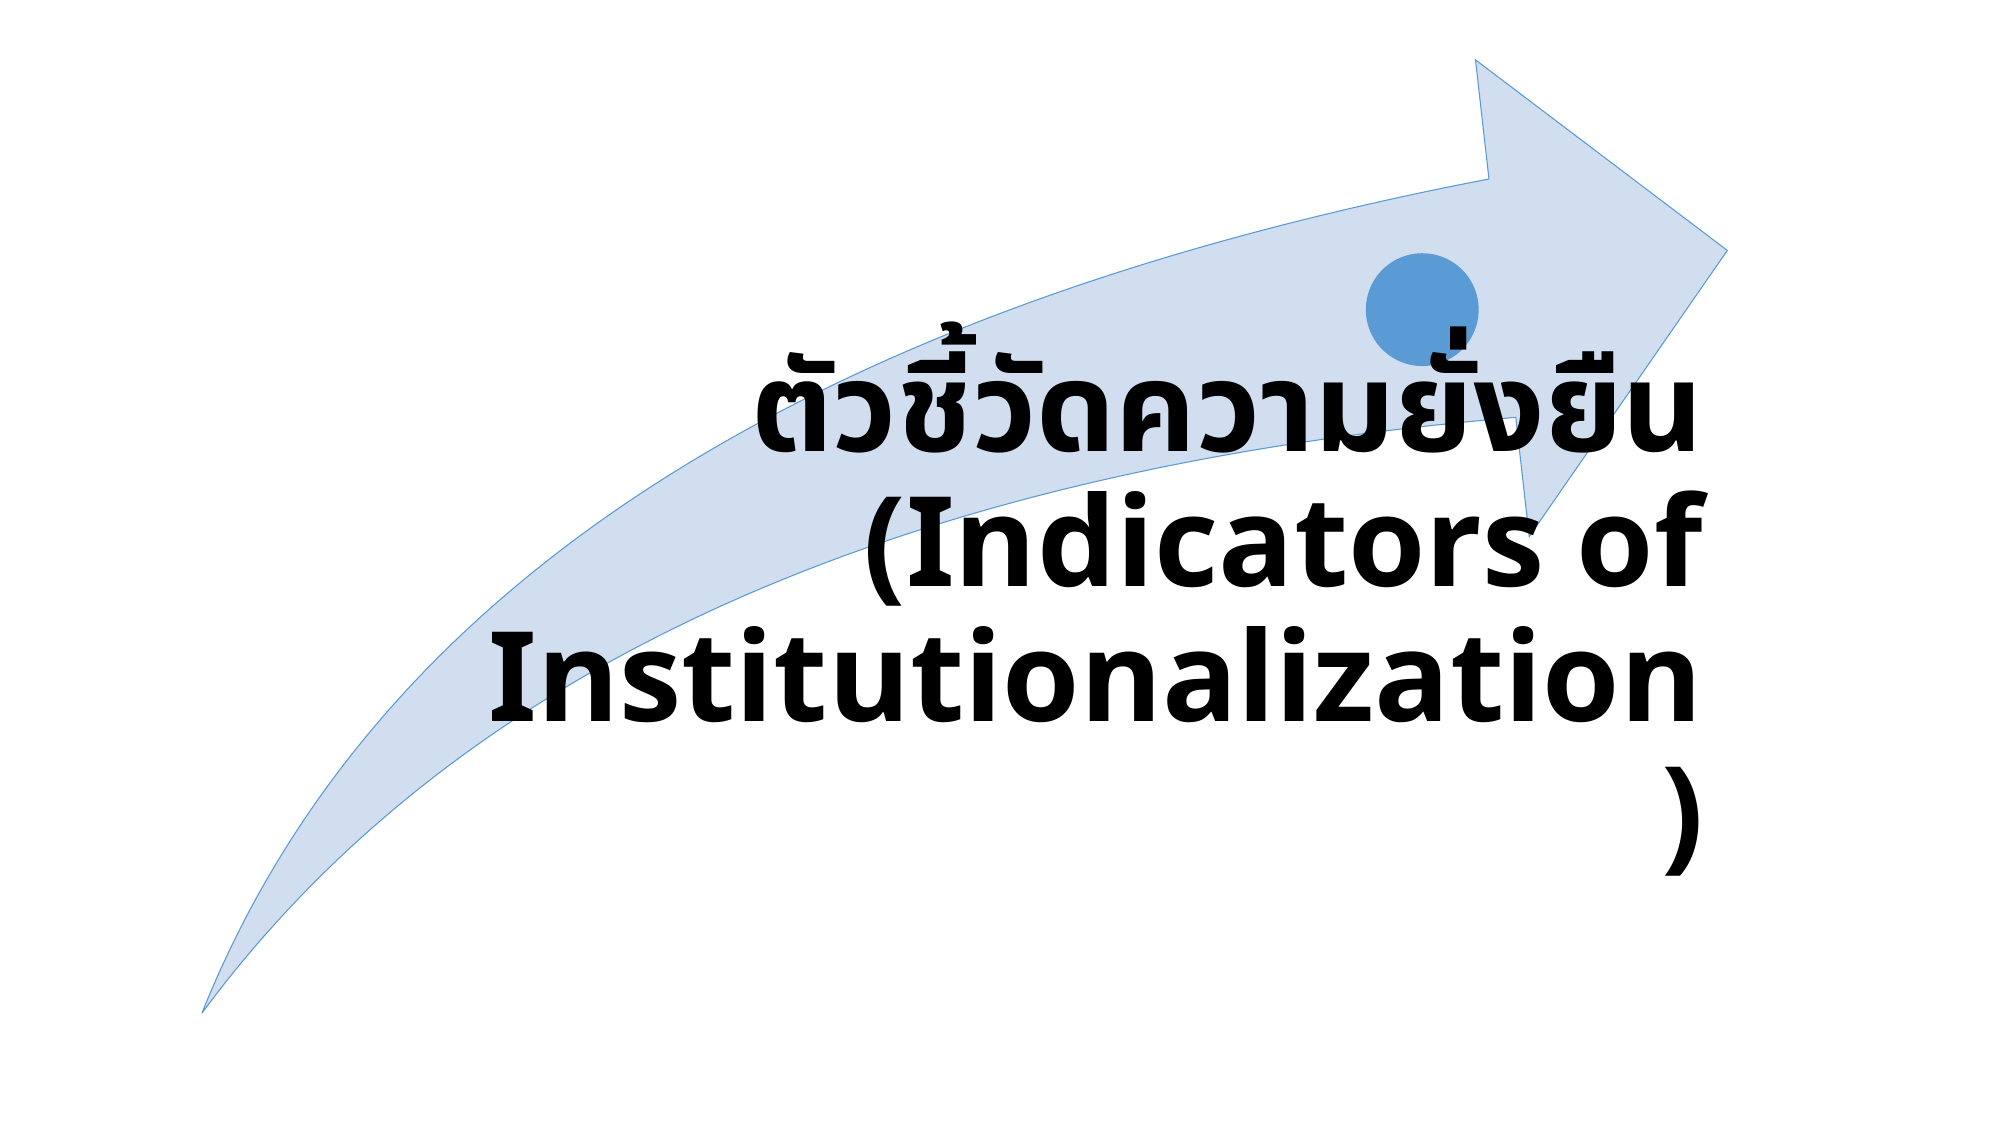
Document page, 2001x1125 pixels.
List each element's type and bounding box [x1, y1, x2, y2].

list [137, 59, 1863, 1014]
